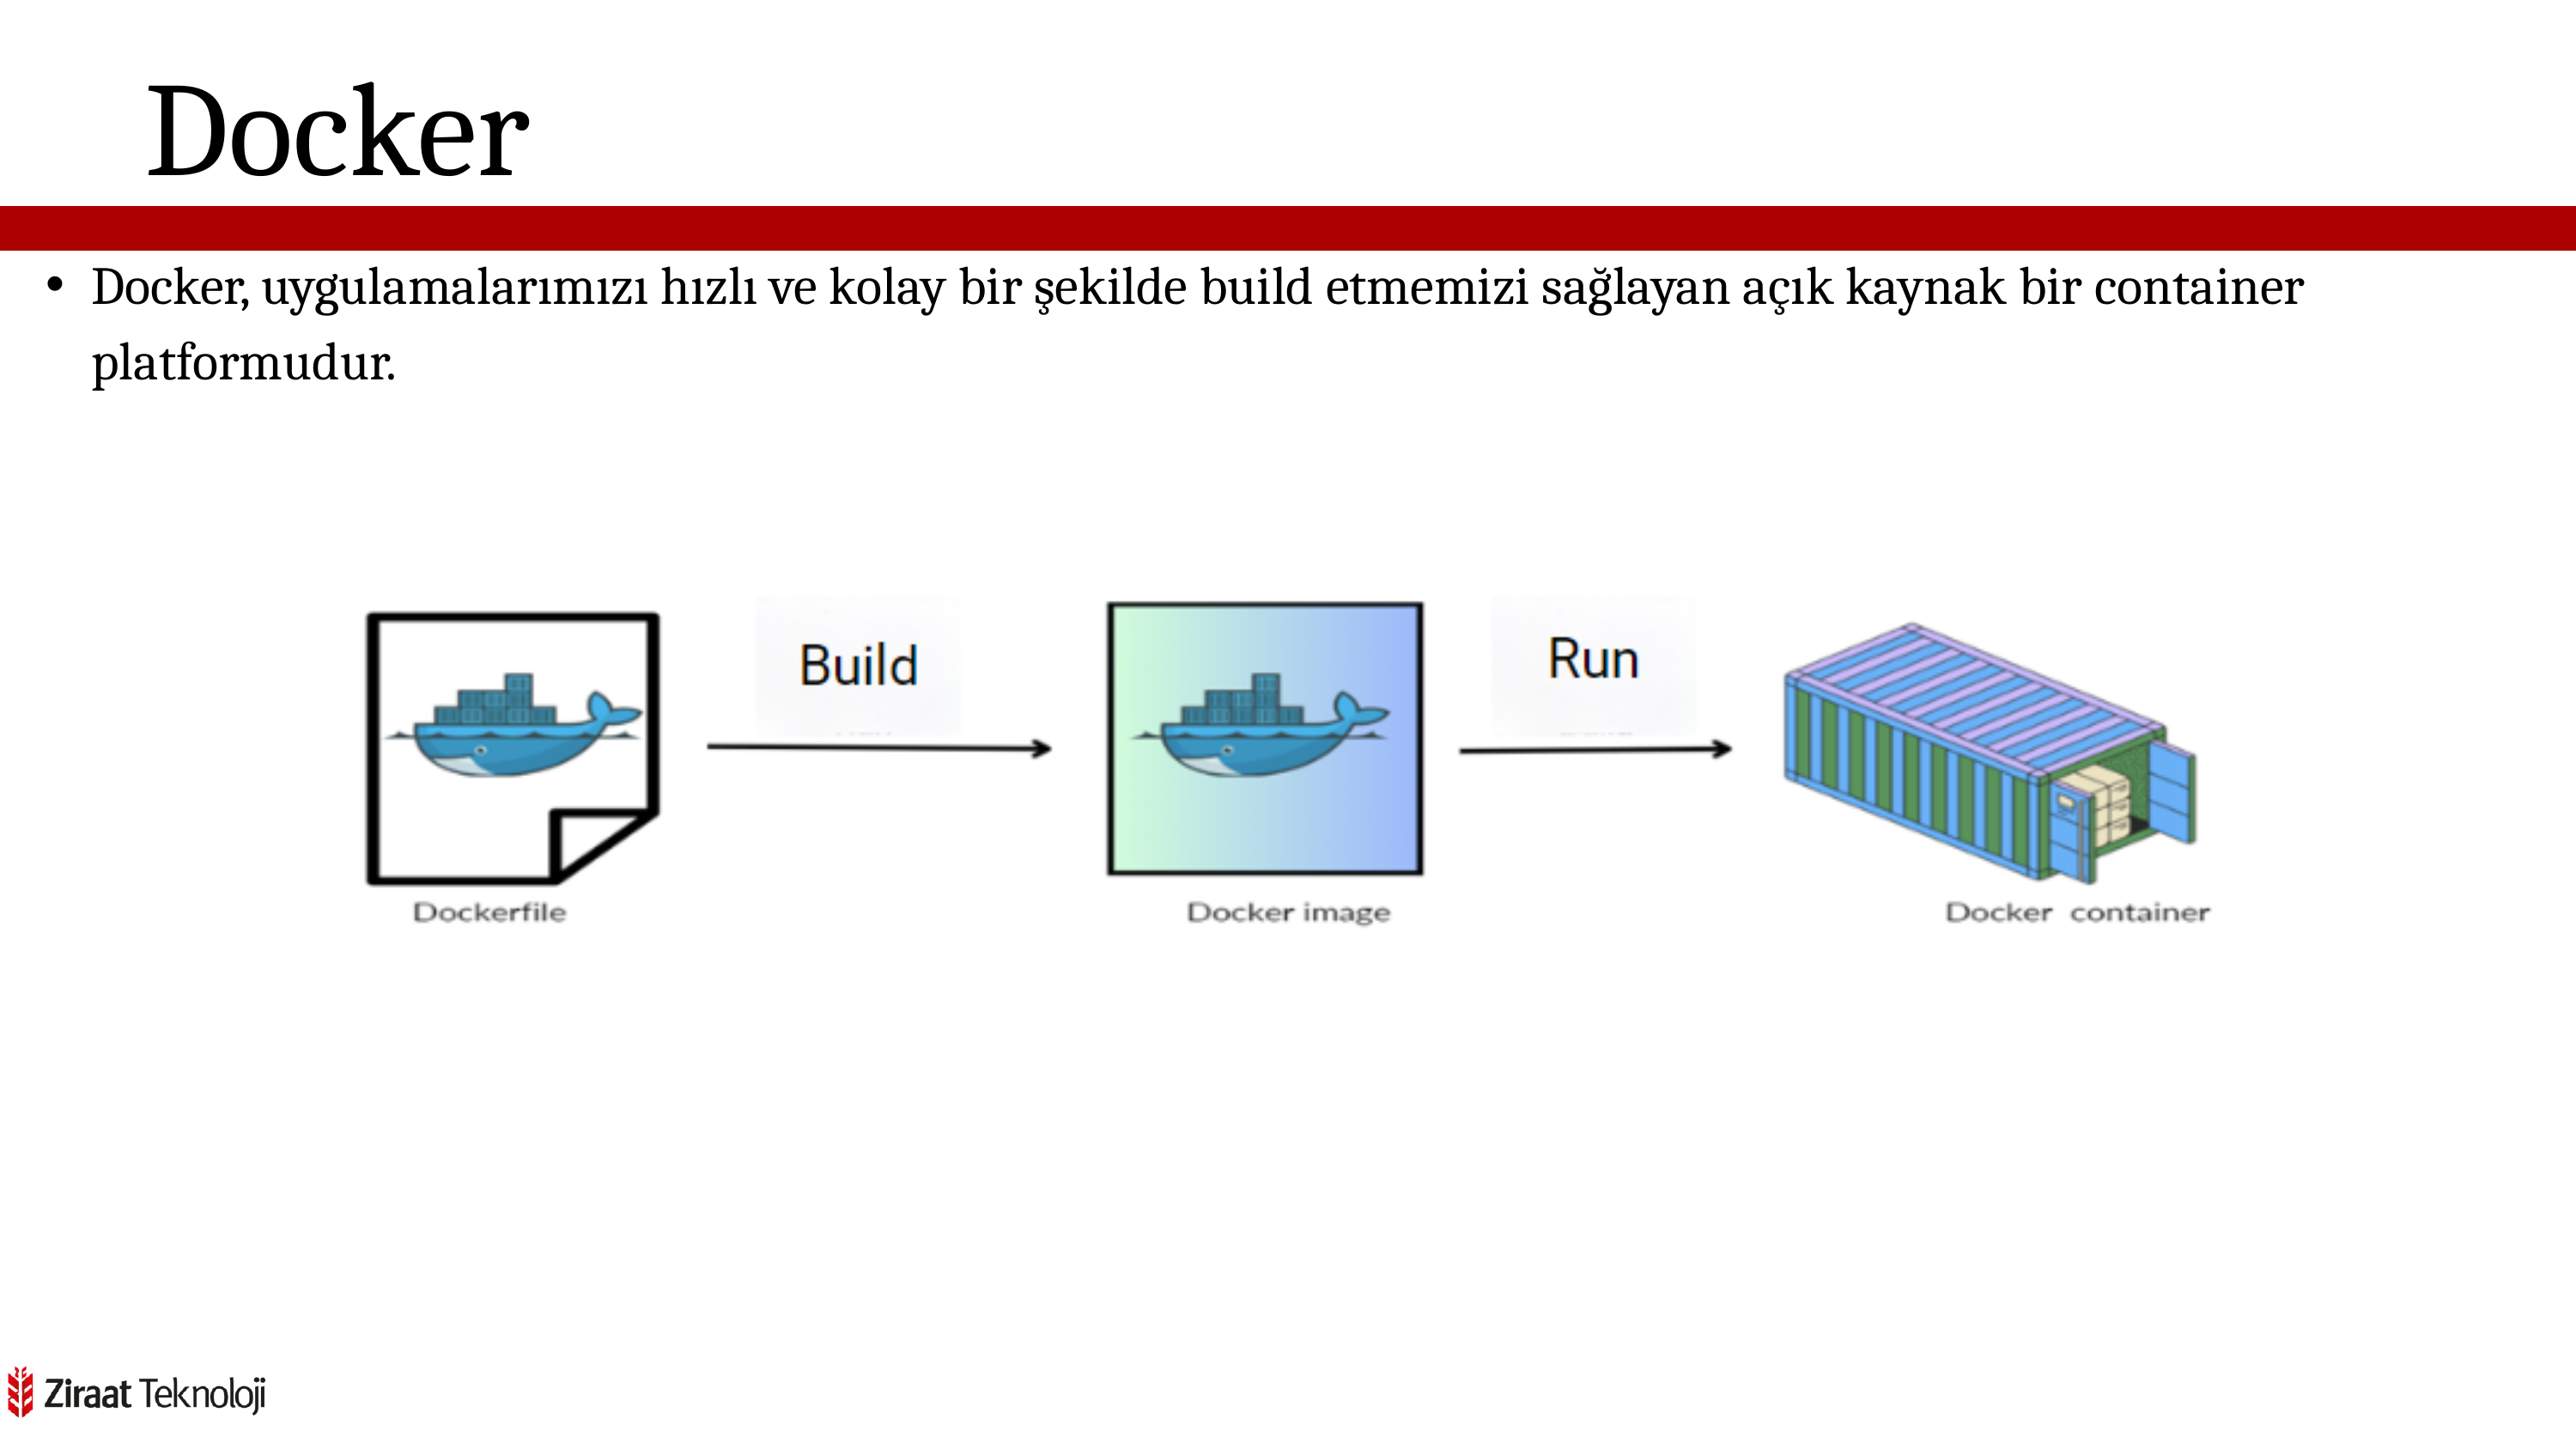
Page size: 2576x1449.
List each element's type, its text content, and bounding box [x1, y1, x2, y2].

text_box [323, 691, 2253, 1017]
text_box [0, 205, 2576, 252]
picture [0, 1331, 271, 1449]
text_box Docker [144, 14, 1466, 203]
text_box Docker, uygulamalarımızı hızlı ve kolay bir şekilde build etmemizi sağlayan açık kaynak bir container platformudur. [0, 259, 2576, 691]
